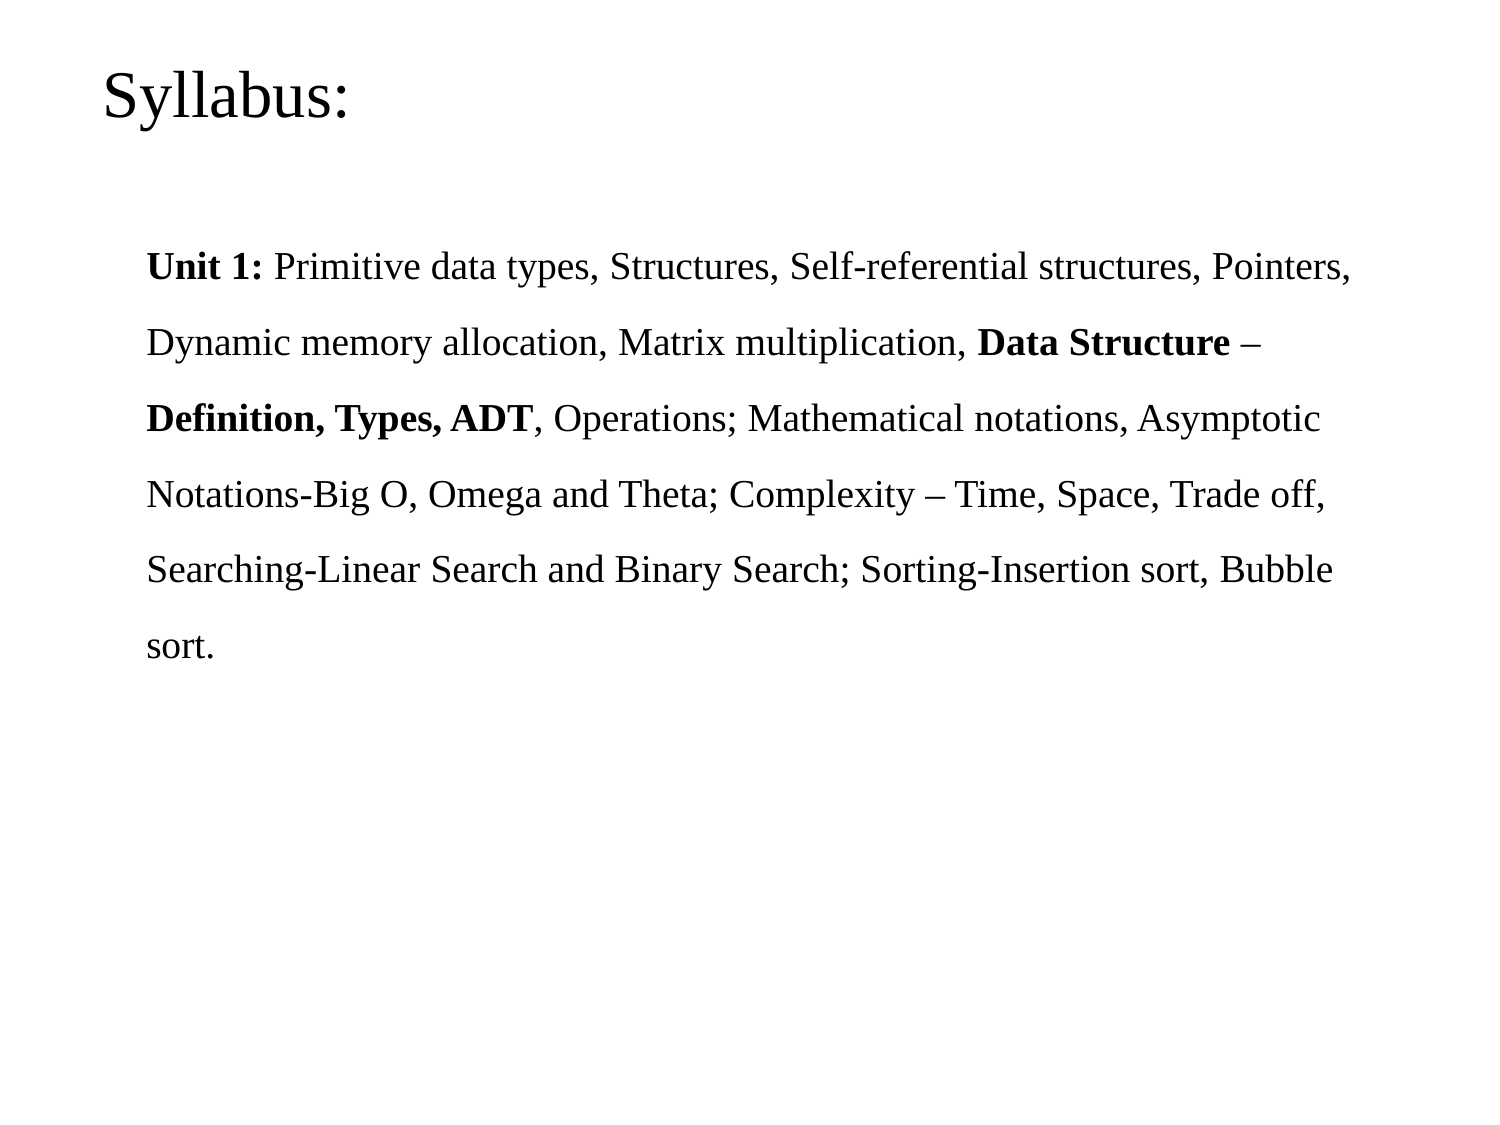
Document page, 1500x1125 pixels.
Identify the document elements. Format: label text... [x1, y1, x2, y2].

list Unit 1: Primitive data types, Structures, Self-referential structures, Pointers, Dynamic memory allocation, Matrix multiplication, Data Structure – Definition, Types, ADT, Operations; Mathematical notations, Asymptotic Notations-Big O, Omega and Theta; Complexity – Time, Space, Trade off, Searching-Linear Search and Binary Search; Sorting-Insertion sort, Bubble sort. [75, 200, 1425, 943]
title Syllabus: [87, 24, 1438, 158]
